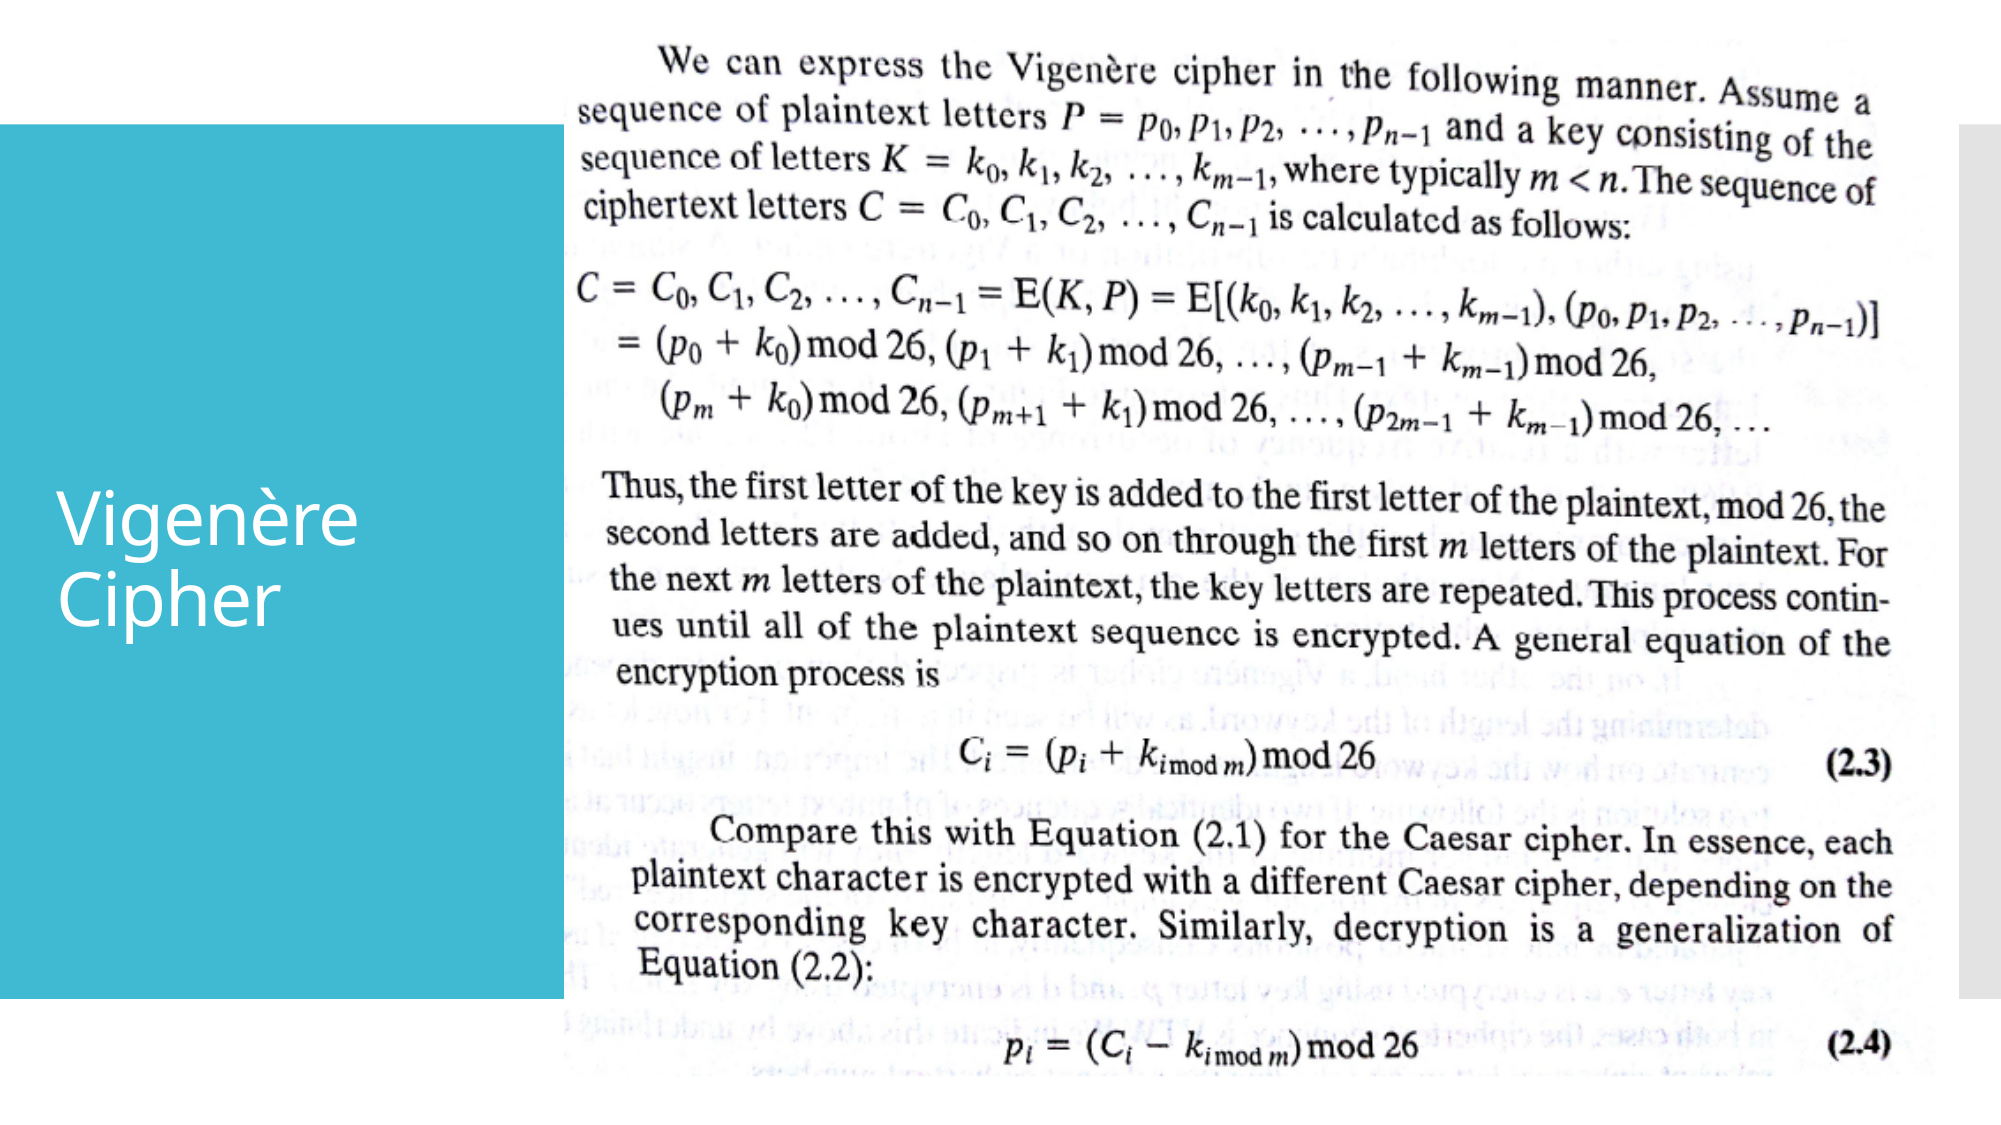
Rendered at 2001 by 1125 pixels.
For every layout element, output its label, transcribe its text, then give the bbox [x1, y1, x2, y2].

picture [563, 39, 1959, 1086]
title Vigenère Cipher [41, 184, 525, 940]
